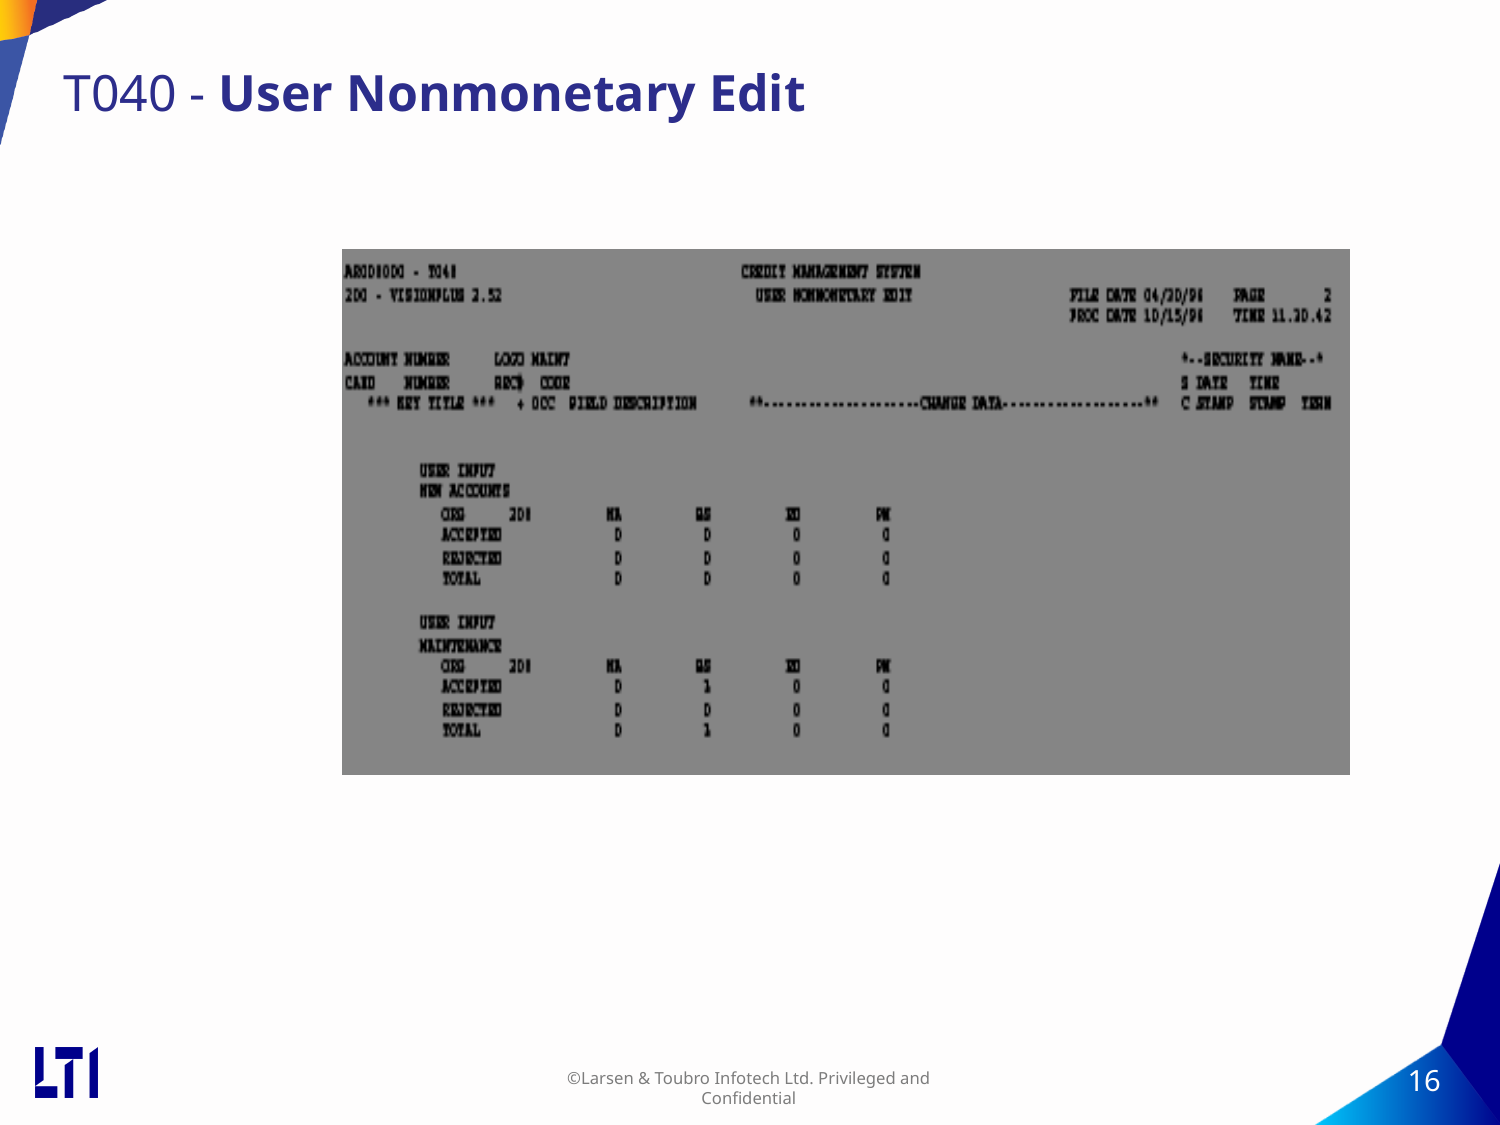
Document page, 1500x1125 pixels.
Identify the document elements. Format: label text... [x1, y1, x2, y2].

picture [35, 1047, 98, 1098]
picture [0, 0, 110, 145]
title T040 - User Nonmonetary Edit [63, 60, 1239, 187]
picture [1310, 854, 1500, 1125]
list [342, 249, 1350, 775]
